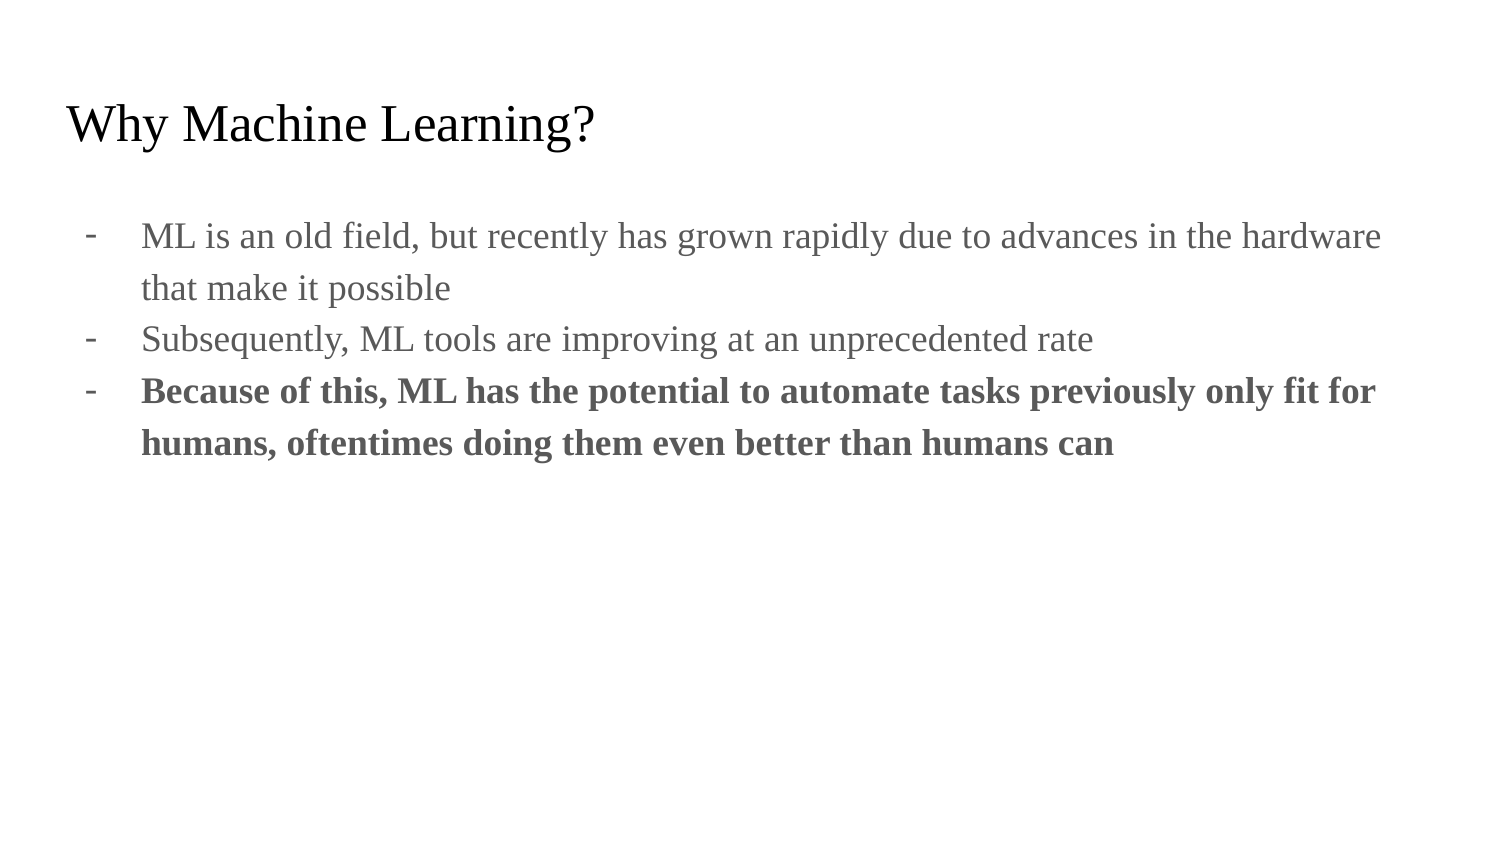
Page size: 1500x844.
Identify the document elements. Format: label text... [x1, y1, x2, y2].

title Why Machine Learning? [51, 72, 1449, 167]
list ML is an old field, but recently has grown rapidly due to advances in the hardware that make it possible Subsequently, ML tools are improving at an unprecedented rate Because of this, ML has the potential to automate tasks previously only fit for humans, oftentimes doing them even better than humans can [51, 189, 1449, 487]
